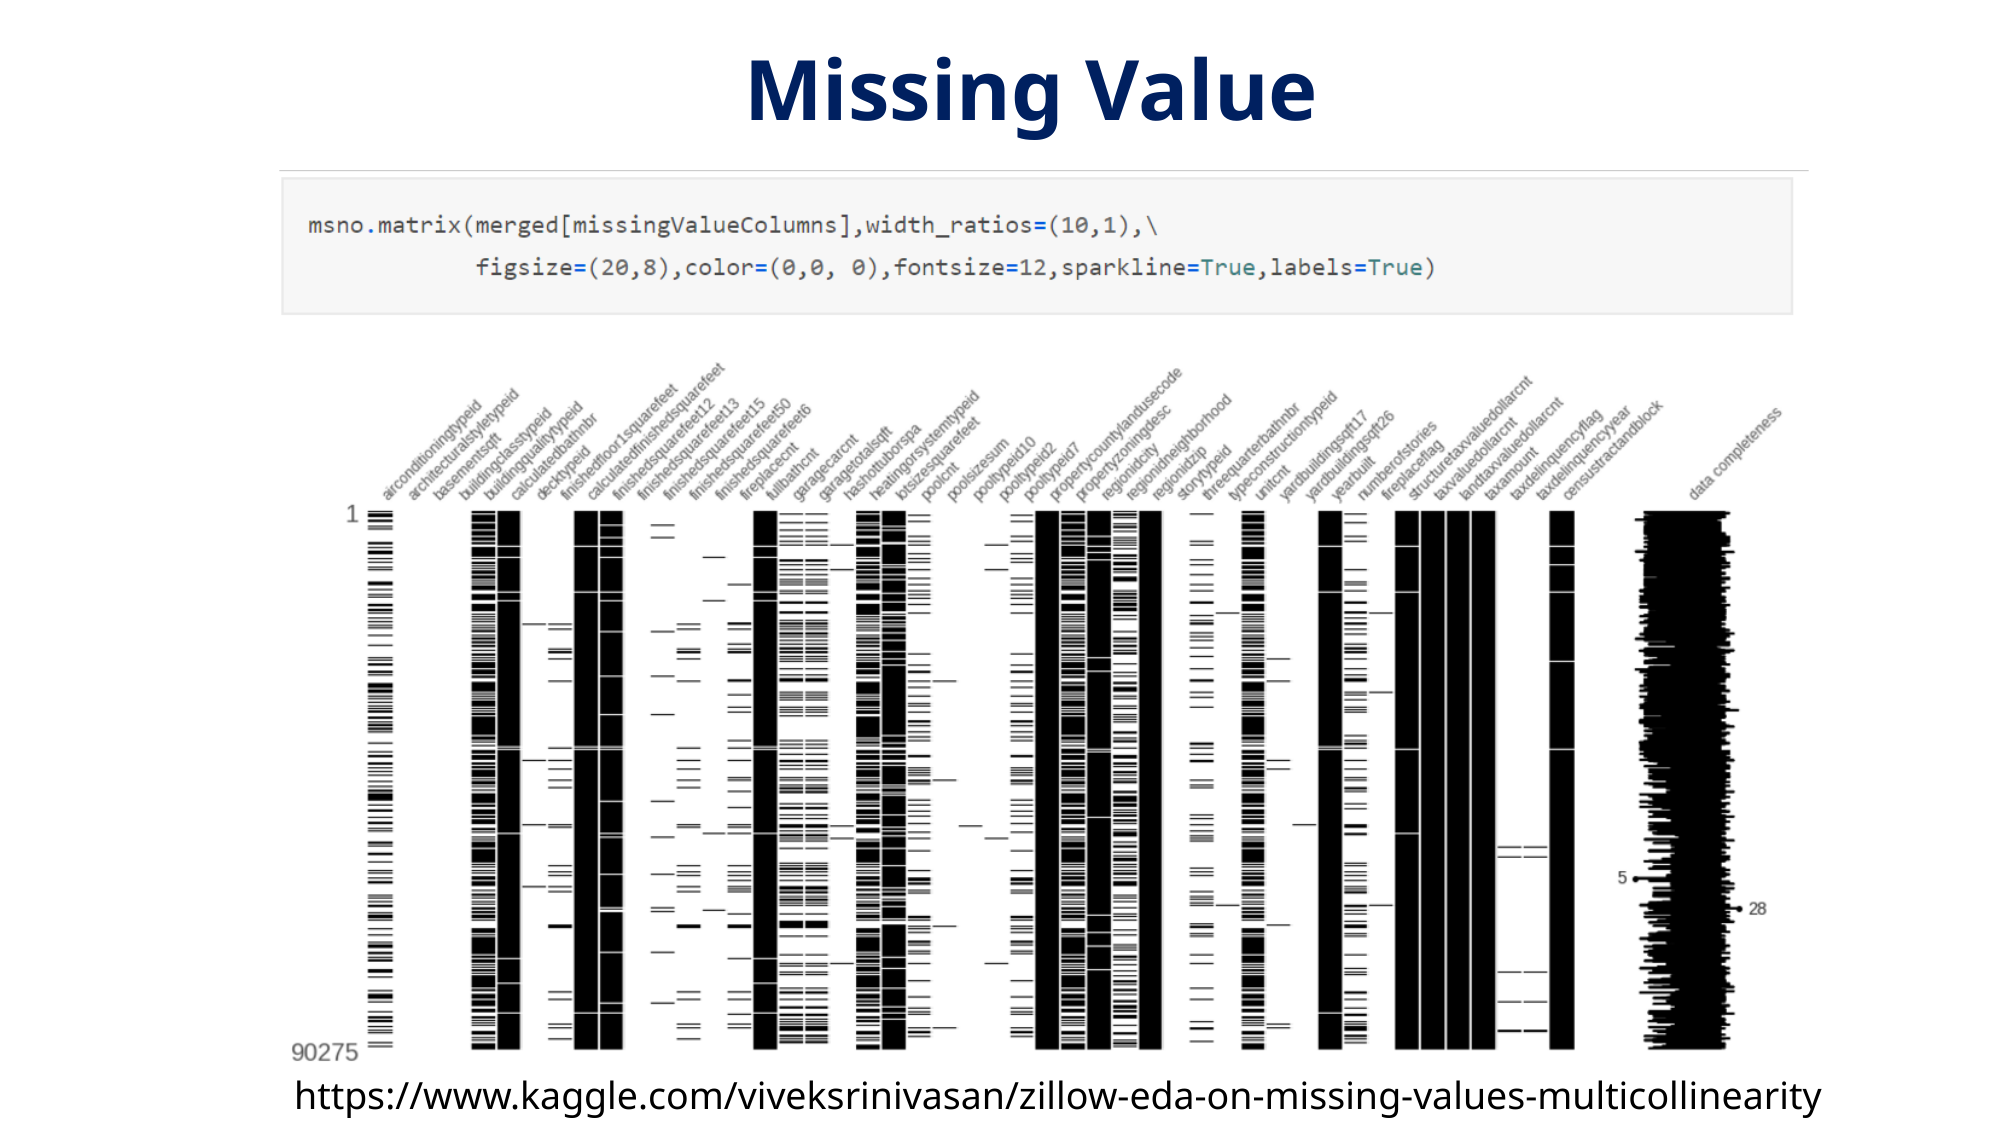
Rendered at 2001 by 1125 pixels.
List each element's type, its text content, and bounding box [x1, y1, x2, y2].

text_box https://www.kaggle.com/viveksrinivasan/zillow-eda-on-missing-values-multicollinearity [279, 1064, 1927, 1125]
text_box Missing Value [43, 29, 2000, 145]
picture [279, 170, 1809, 1065]
